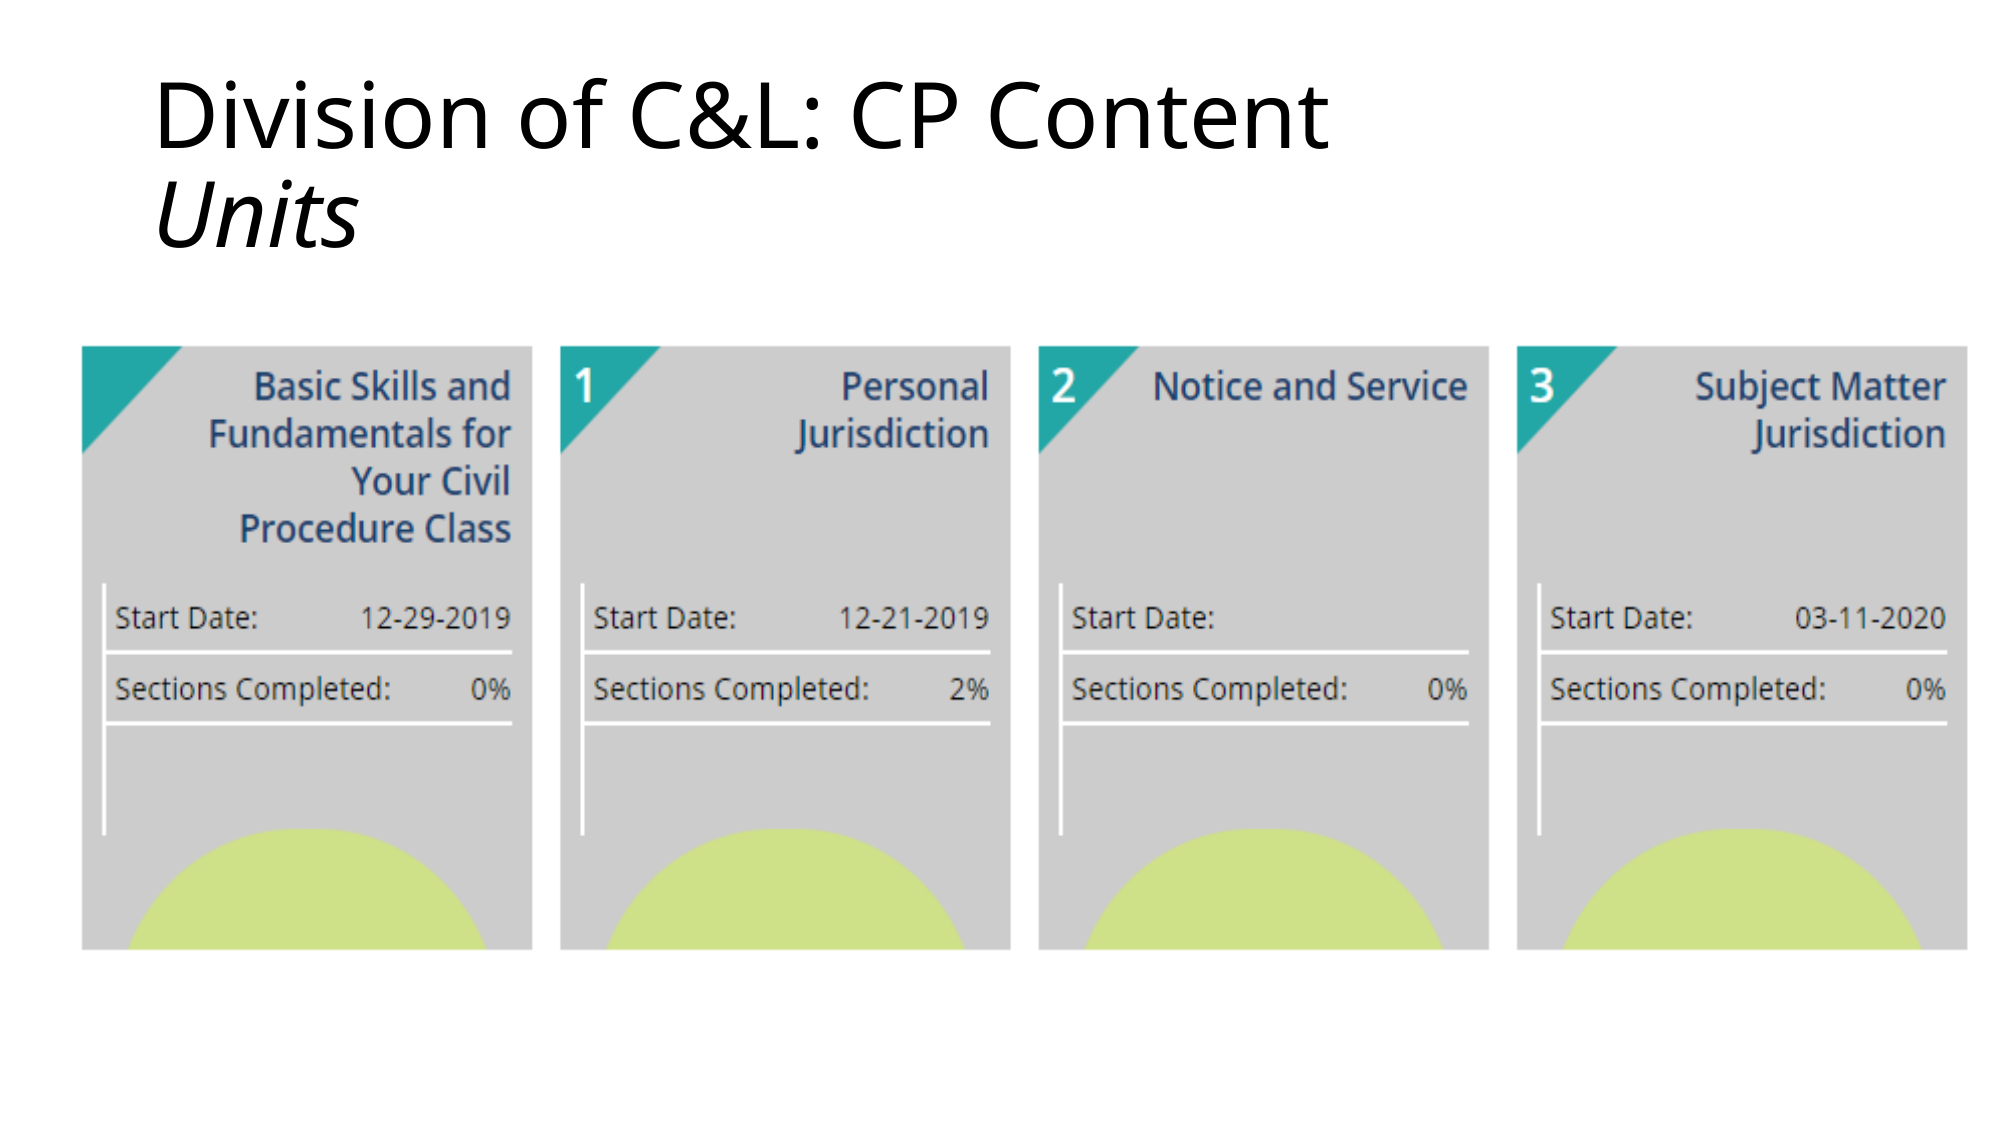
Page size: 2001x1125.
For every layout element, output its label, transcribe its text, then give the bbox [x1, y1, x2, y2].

title Division of C&L: CP Content Units [137, 59, 1863, 278]
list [0, 336, 2000, 987]
